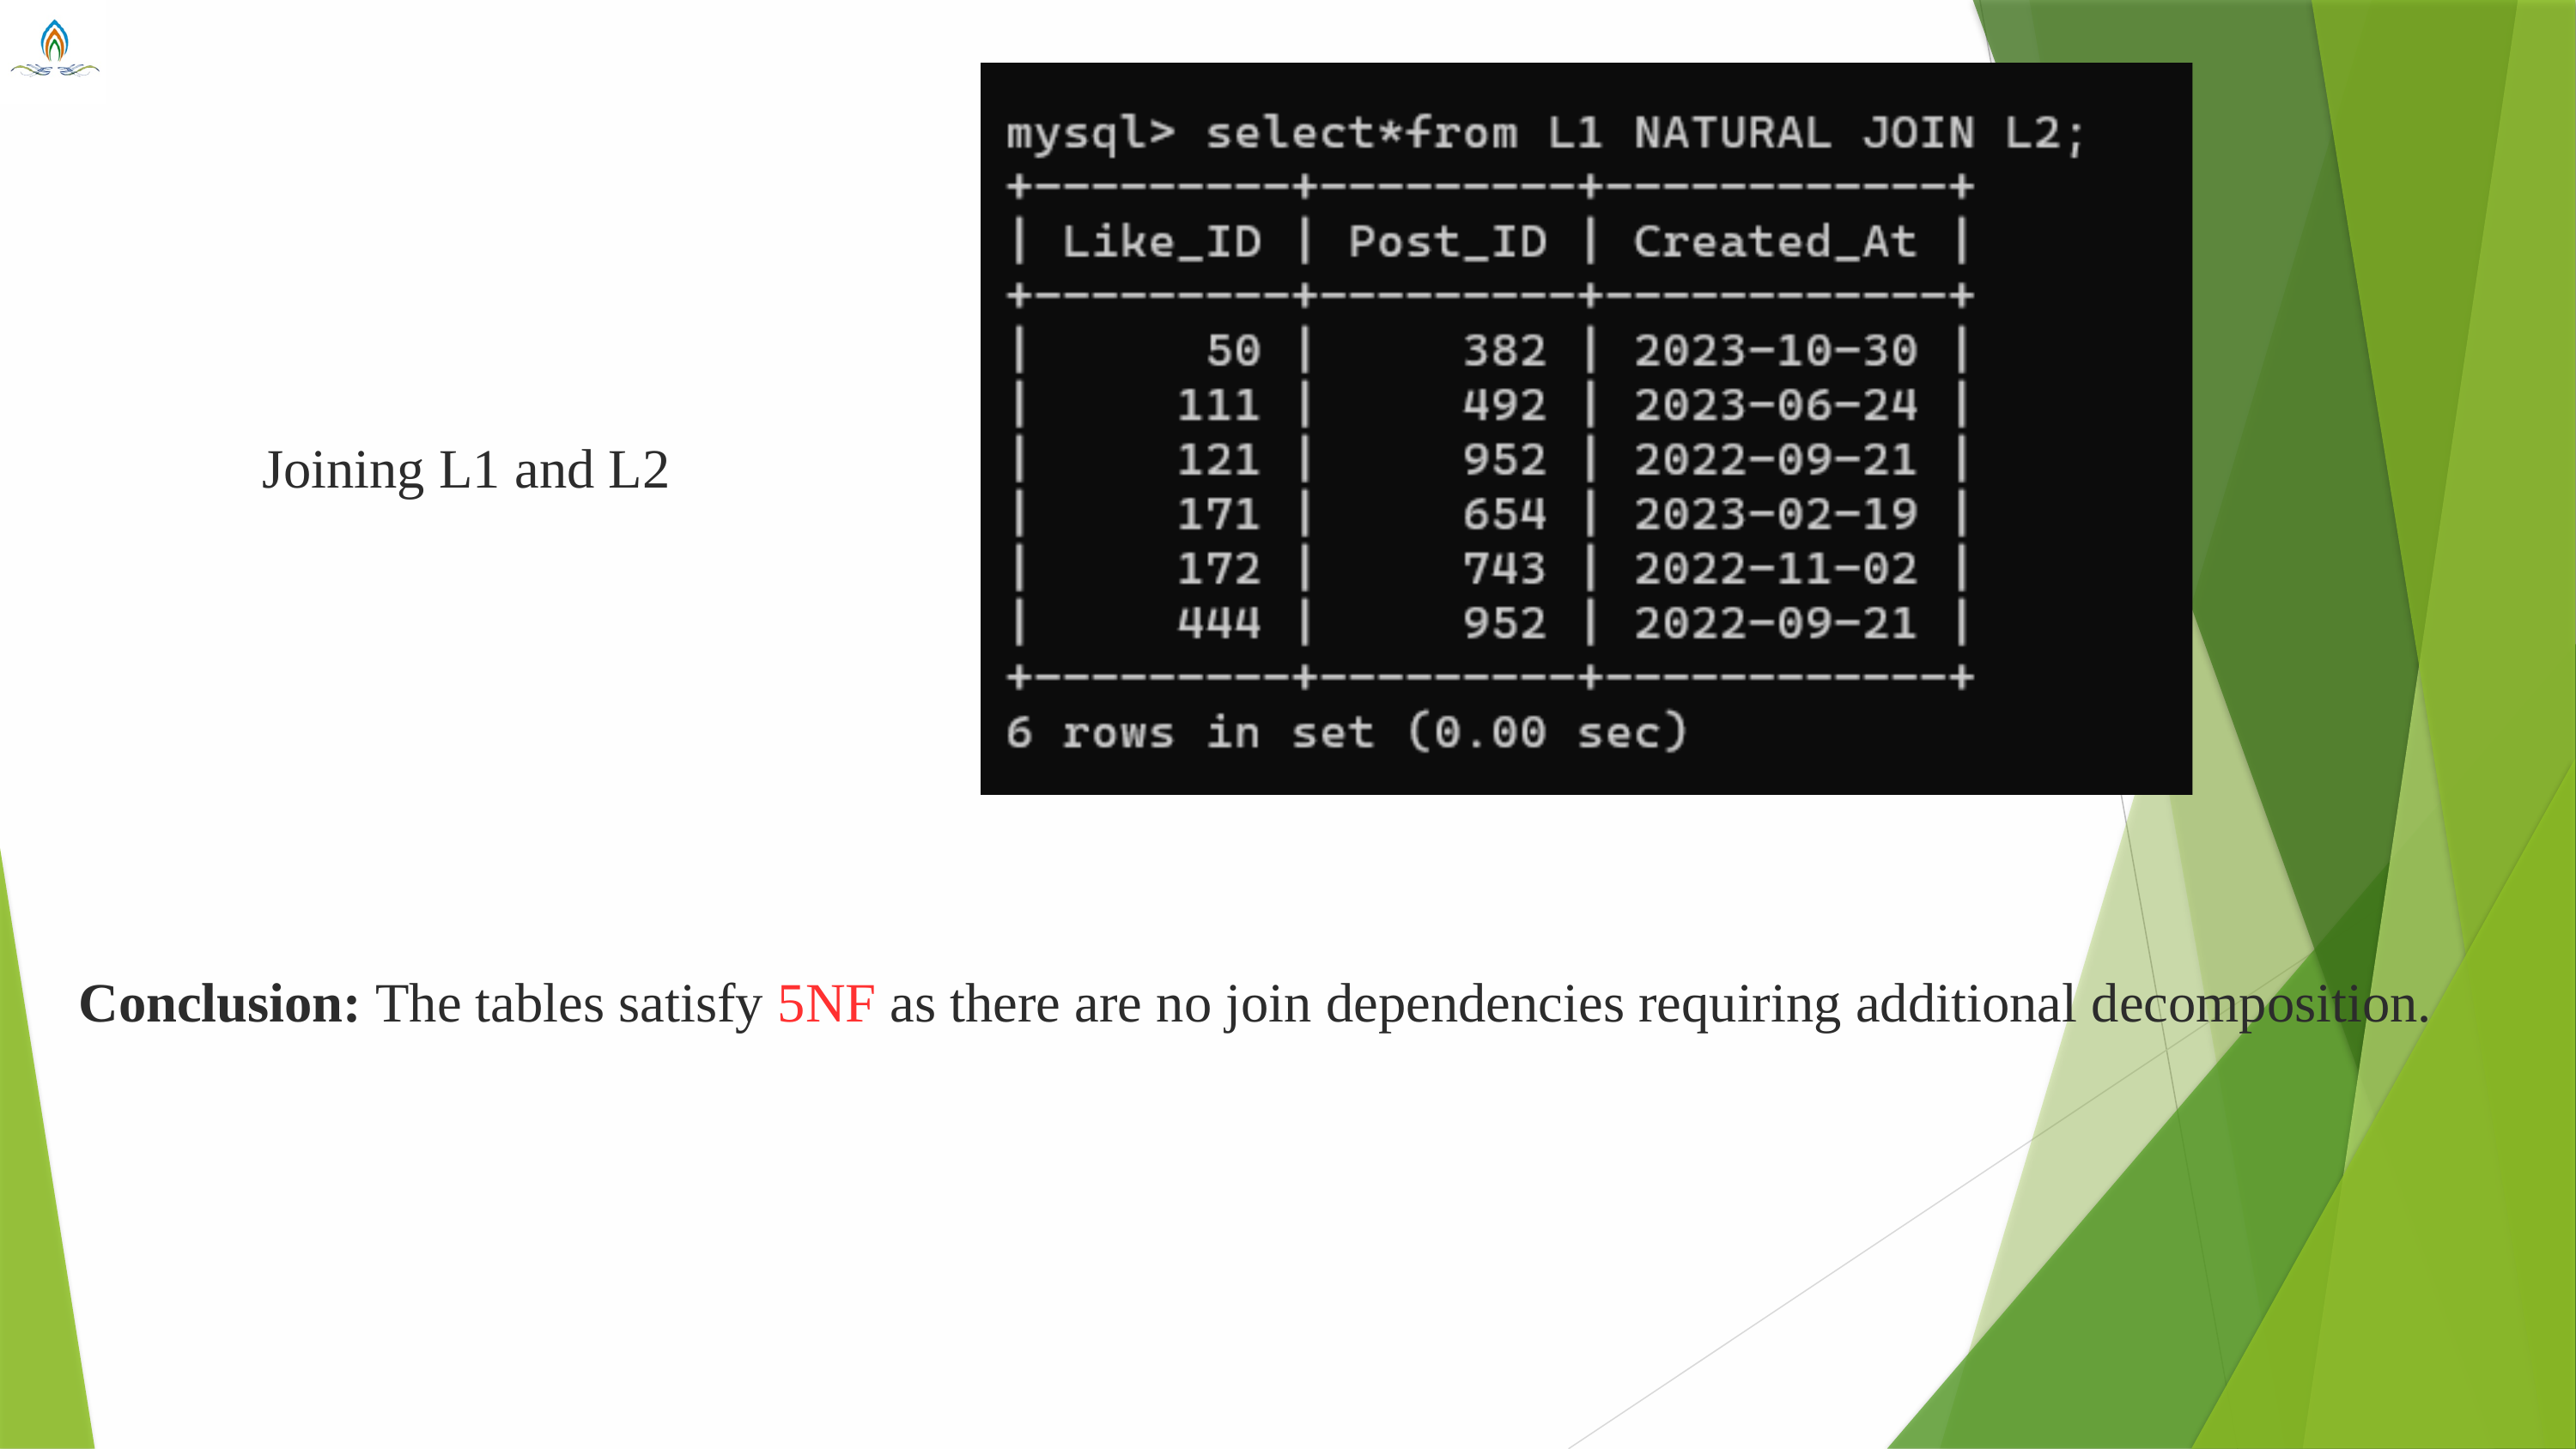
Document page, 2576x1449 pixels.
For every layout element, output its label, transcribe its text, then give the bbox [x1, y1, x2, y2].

text_box [0, 0, 106, 104]
text_box [981, 63, 2193, 796]
text_box Conclusion: The tables satisfy 5NF as there are no join dependencies requiring additional decomposition. [0, 955, 2512, 1034]
text_box Joining L1 and L2 [247, 421, 685, 499]
